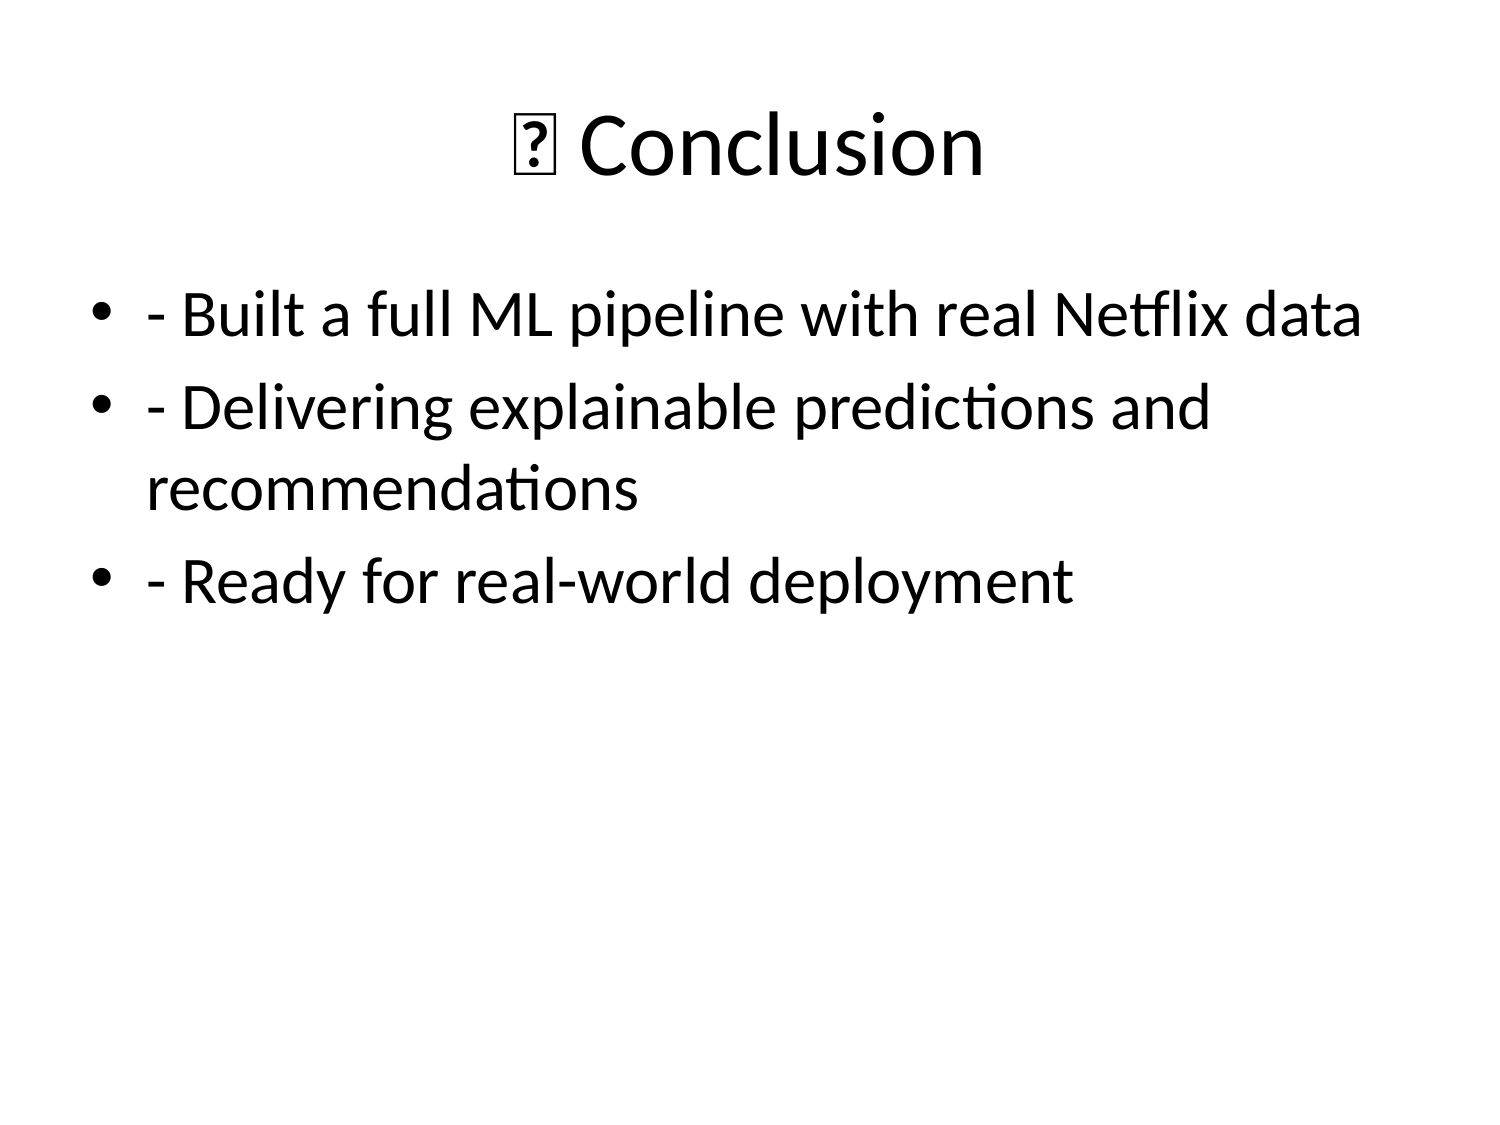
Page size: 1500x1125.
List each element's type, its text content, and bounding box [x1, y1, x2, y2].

title ✅ Conclusion [75, 45, 1425, 233]
list - Built a full ML pipeline with real Netflix data - Delivering explainable predictions and recommendations - Ready for real-world deployment [75, 262, 1425, 1005]
